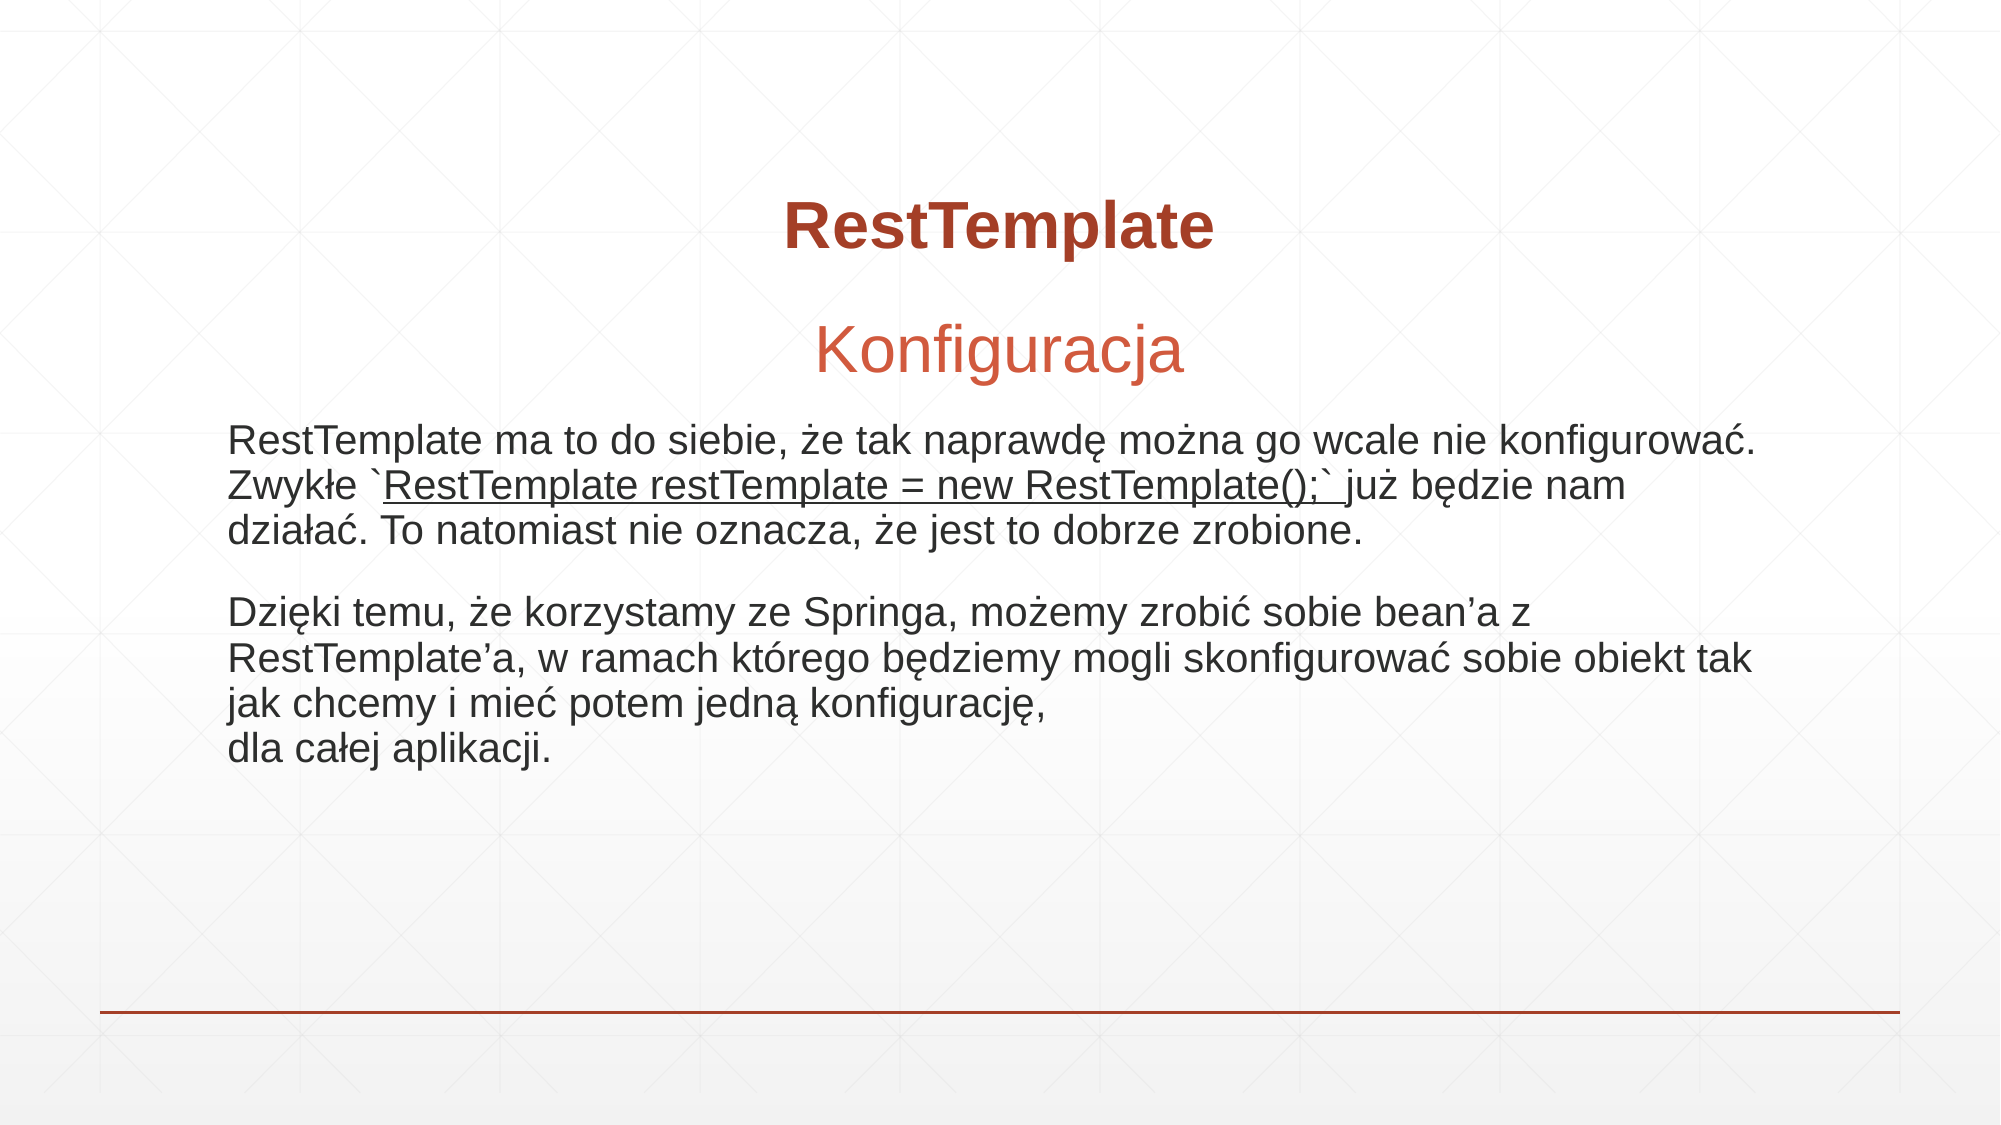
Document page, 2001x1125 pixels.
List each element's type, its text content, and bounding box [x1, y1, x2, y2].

list RestTemplate ma to do siebie, że tak naprawdę można go wcale nie konfigurować. Zwykłe `RestTemplate restTemplate = new RestTemplate();` już będzie nam działać. To natomiast nie oznacza, że jest to dobrze zrobione. Dzięki temu, że korzystamy ze Springa, możemy zrobić sobie bean’a z RestTemplate’a, w ramach którego będziemy mogli skonfigurować sobie obiekt tak jak chcemy i mieć potem jedną konfigurację, dla całej aplikacji. [212, 410, 1788, 1005]
title RestTemplate [212, 82, 1788, 271]
list Konfiguracja [212, 298, 1788, 404]
